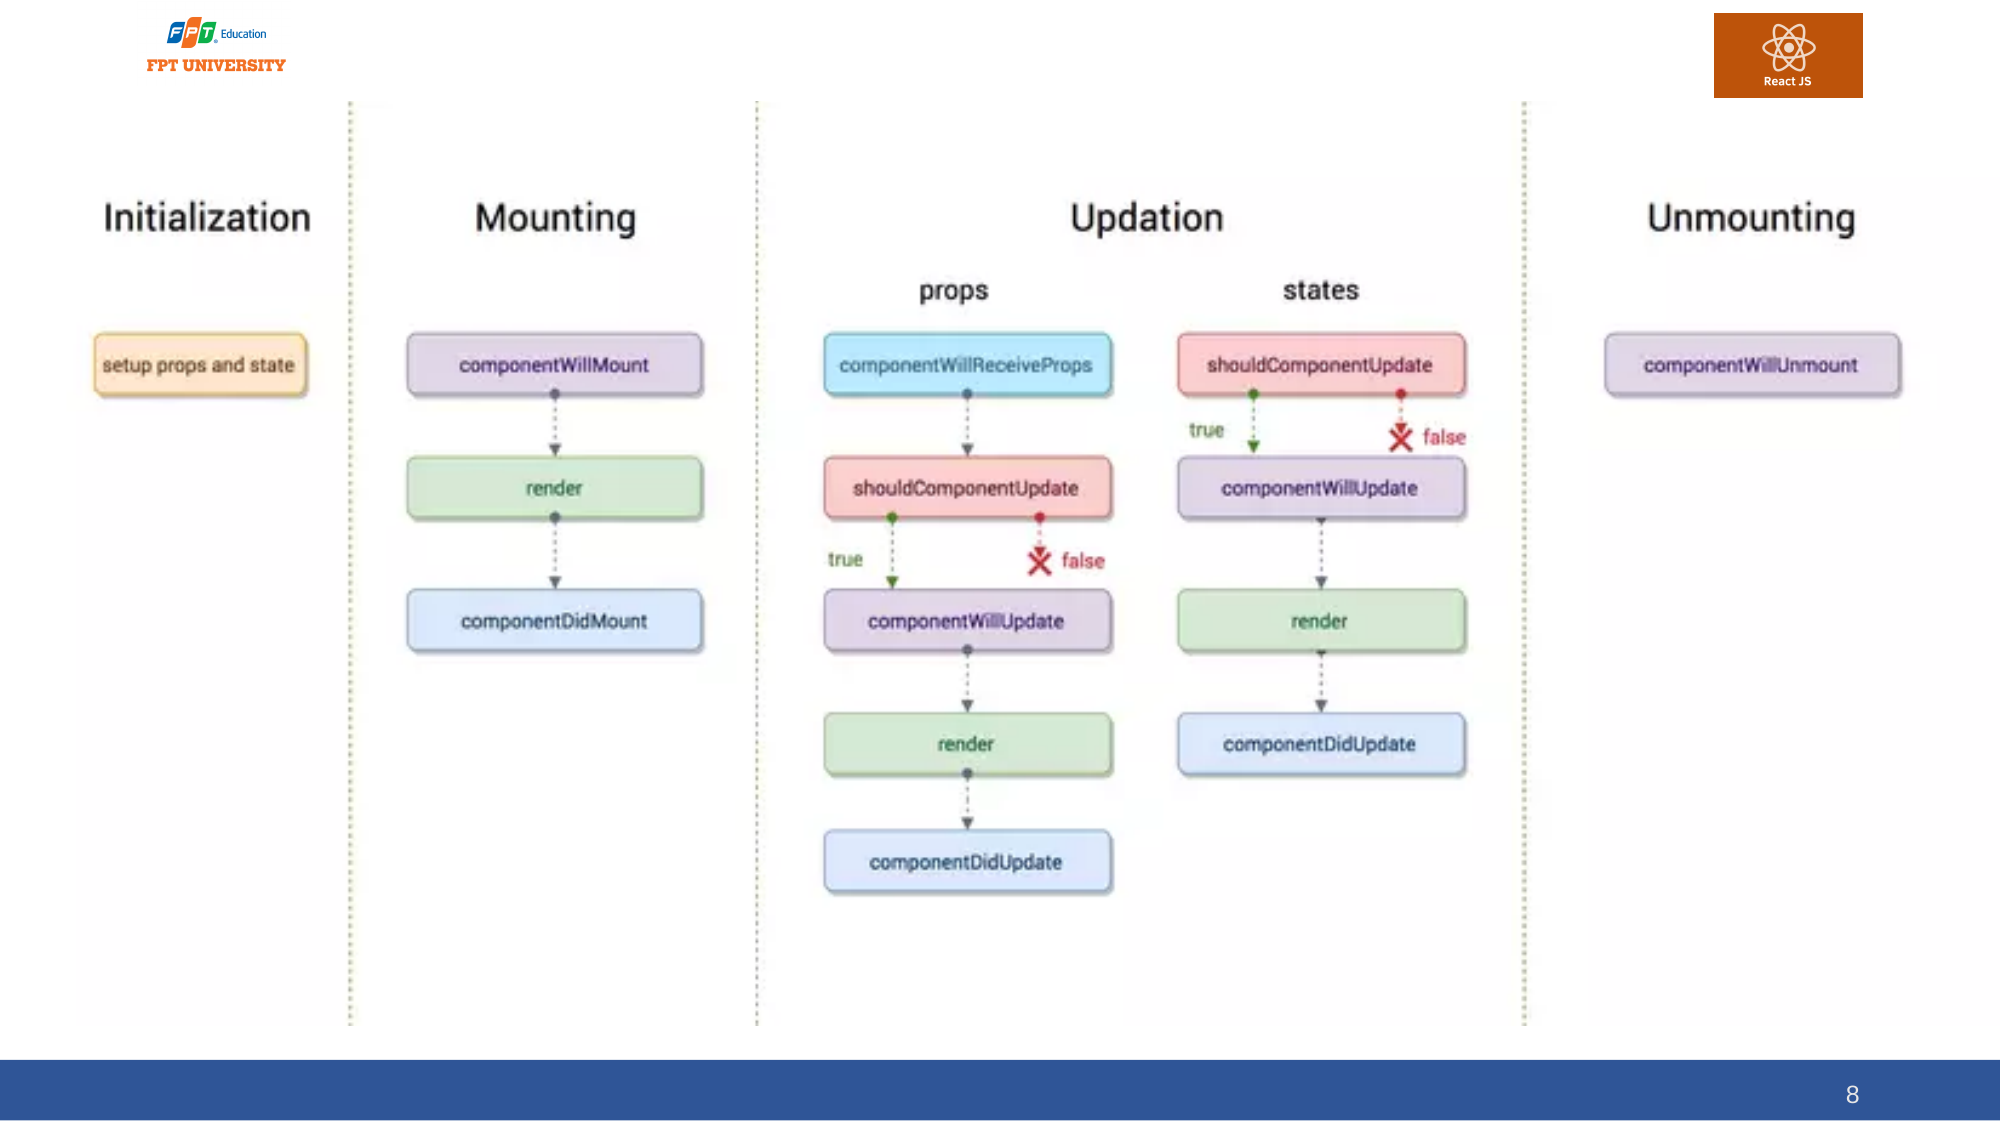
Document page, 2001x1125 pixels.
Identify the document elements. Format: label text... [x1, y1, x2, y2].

picture [137, 1, 291, 86]
slide_number 8 [1424, 1063, 1875, 1123]
picture [0, 101, 2000, 1026]
